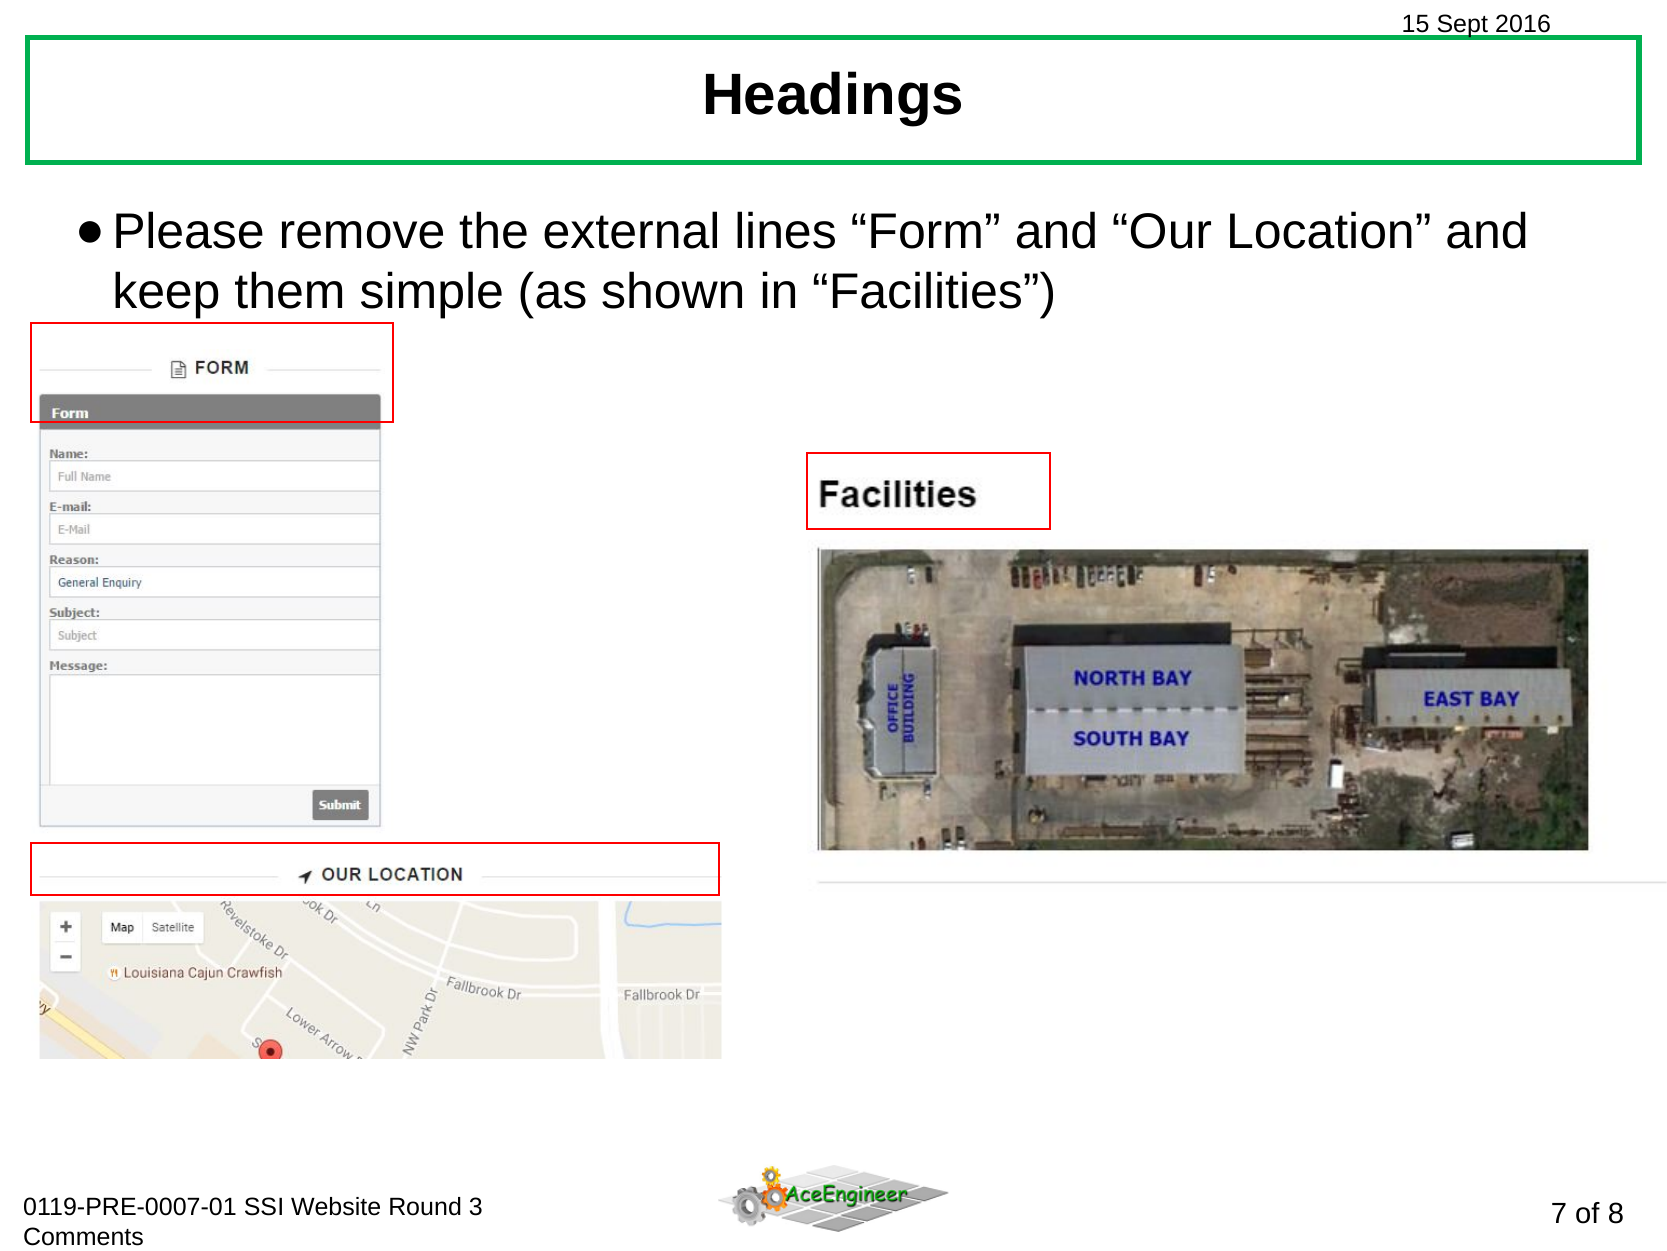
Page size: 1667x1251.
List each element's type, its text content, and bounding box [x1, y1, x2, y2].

text_box [30, 322, 394, 423]
picture [0, 0, 1667, 1250]
list Please remove the external lines “Form” and “Our Location” and keep them simple (as shown in “Facilities”) [60, 896, 1602, 1126]
list Headings [31, 37, 1636, 155]
list Please remove the external lines “Form” and “Our Location” and keep them simple (as shown in “Facilities”) [60, 191, 1602, 422]
